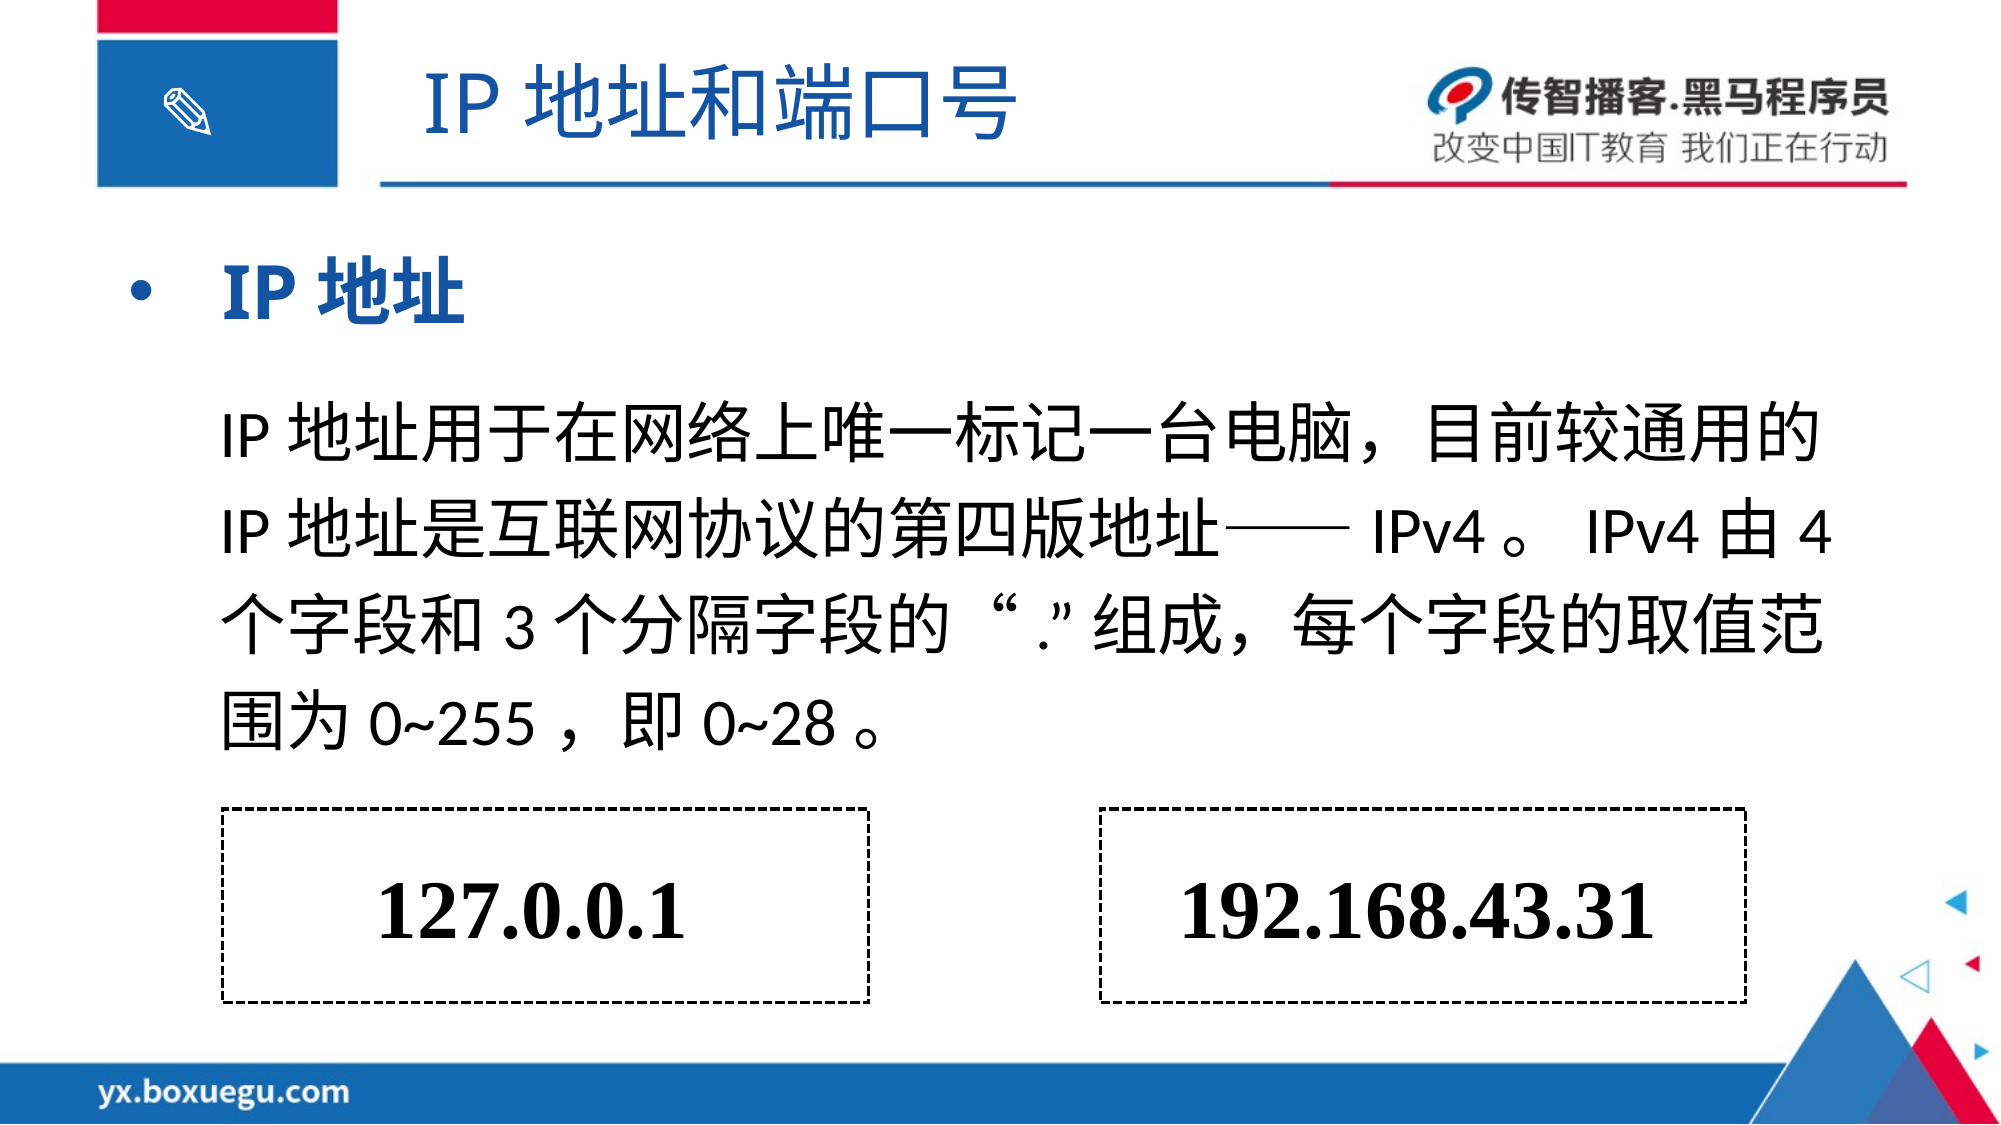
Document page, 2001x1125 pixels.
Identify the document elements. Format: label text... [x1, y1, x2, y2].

text_box 127.0.0.1 [361, 847, 731, 963]
text_box [222, 809, 869, 1003]
text_box [1100, 809, 1746, 1003]
text_box IP地址用于在网络上唯一标记一台电脑，目前较通用的IP地址是互联网协议的第四版地址——IPv4。IPv4由4个字段和3个分隔字段的“.”组成，每个字段的取值范围为0~255，即0~28。 [204, 367, 1855, 767]
text_box IP地址和端口号 [409, 43, 1292, 158]
text_box IP地址 [113, 237, 1313, 342]
picture [0, 0, 2000, 1124]
text_box 192.168.43.31 [1163, 847, 1683, 963]
